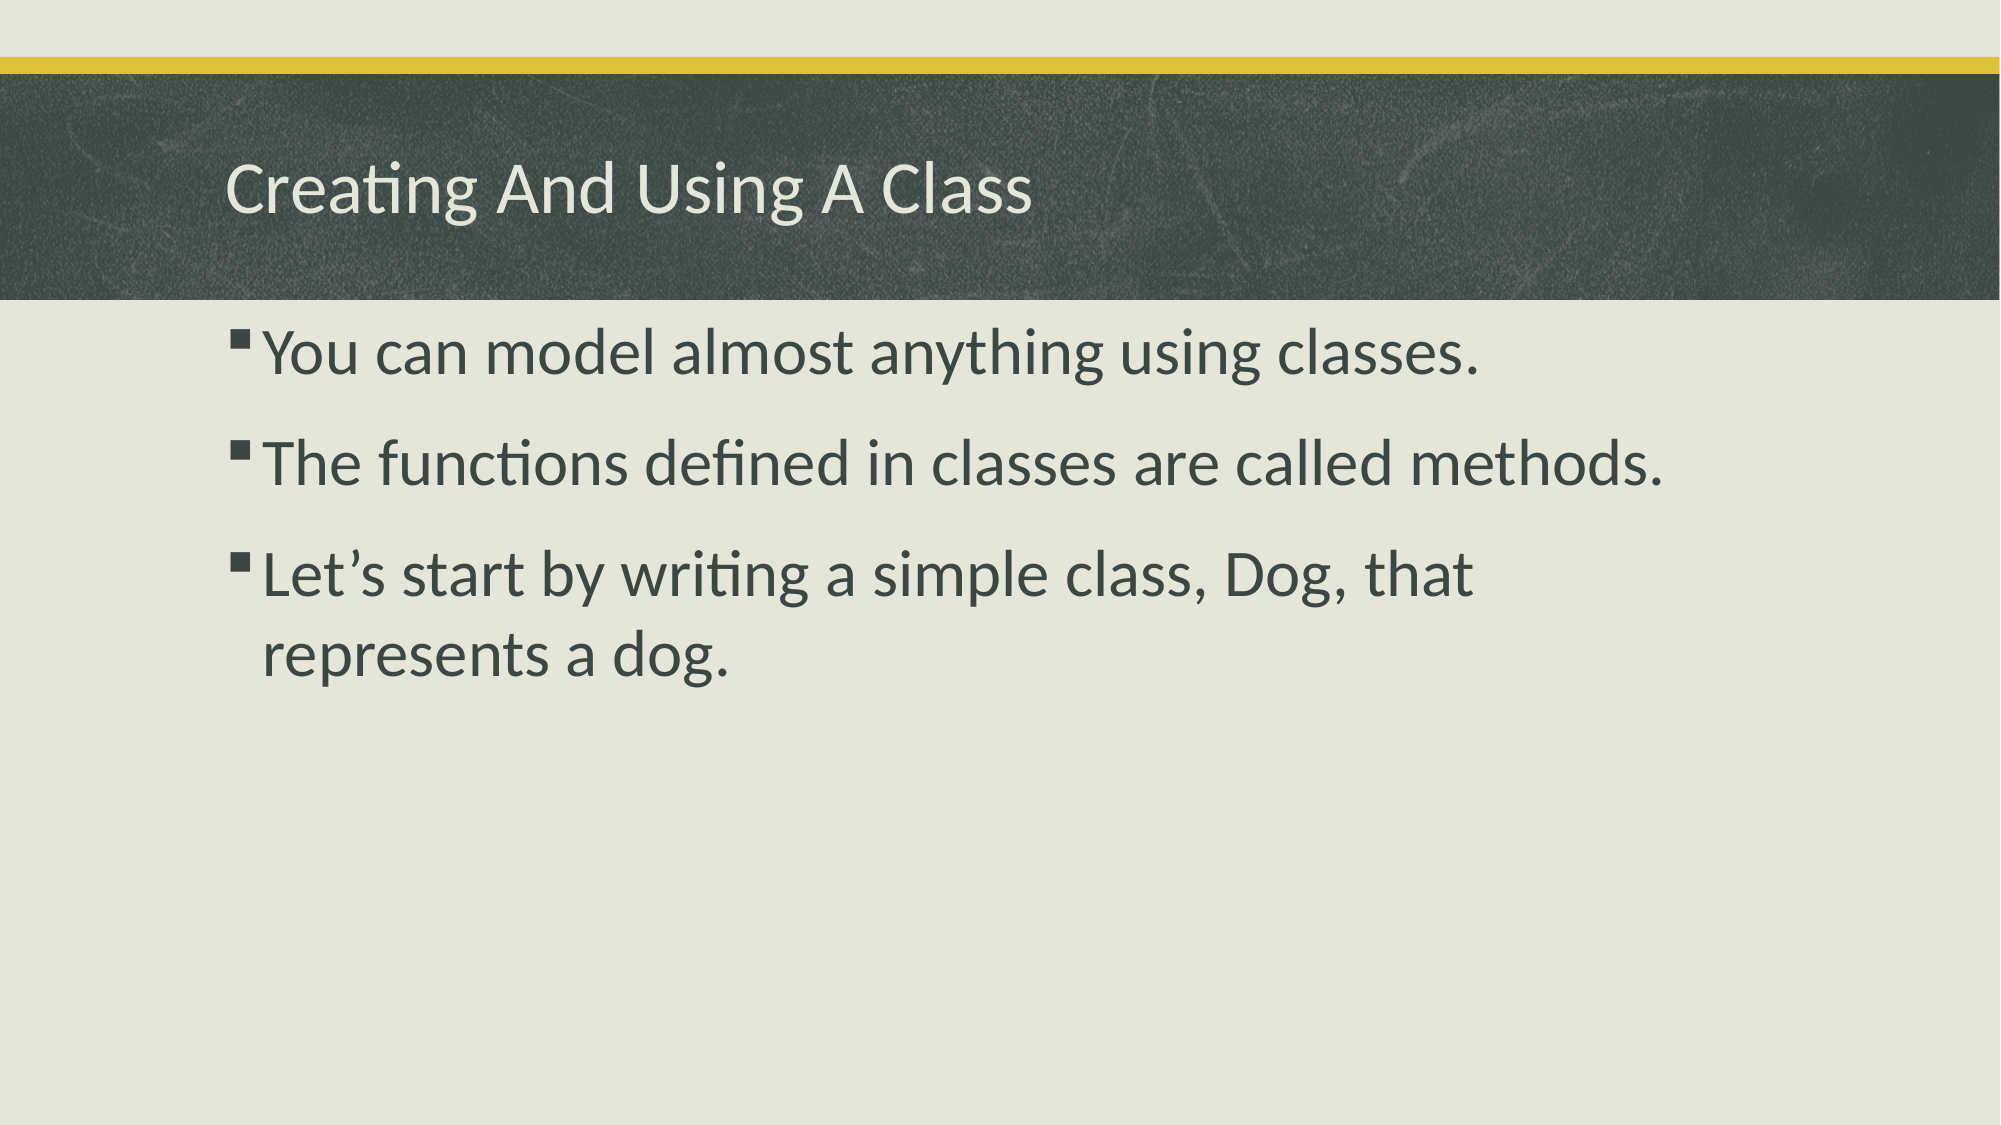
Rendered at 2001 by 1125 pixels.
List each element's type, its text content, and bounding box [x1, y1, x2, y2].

list You can model almost anything using classes. The functions defined in classes are called methods. Let’s start by writing a simple class, Dog, that represents a dog. [210, 299, 1790, 1125]
title Creating And Using A Class [210, 76, 1790, 299]
picture [0, 74, 2000, 300]
